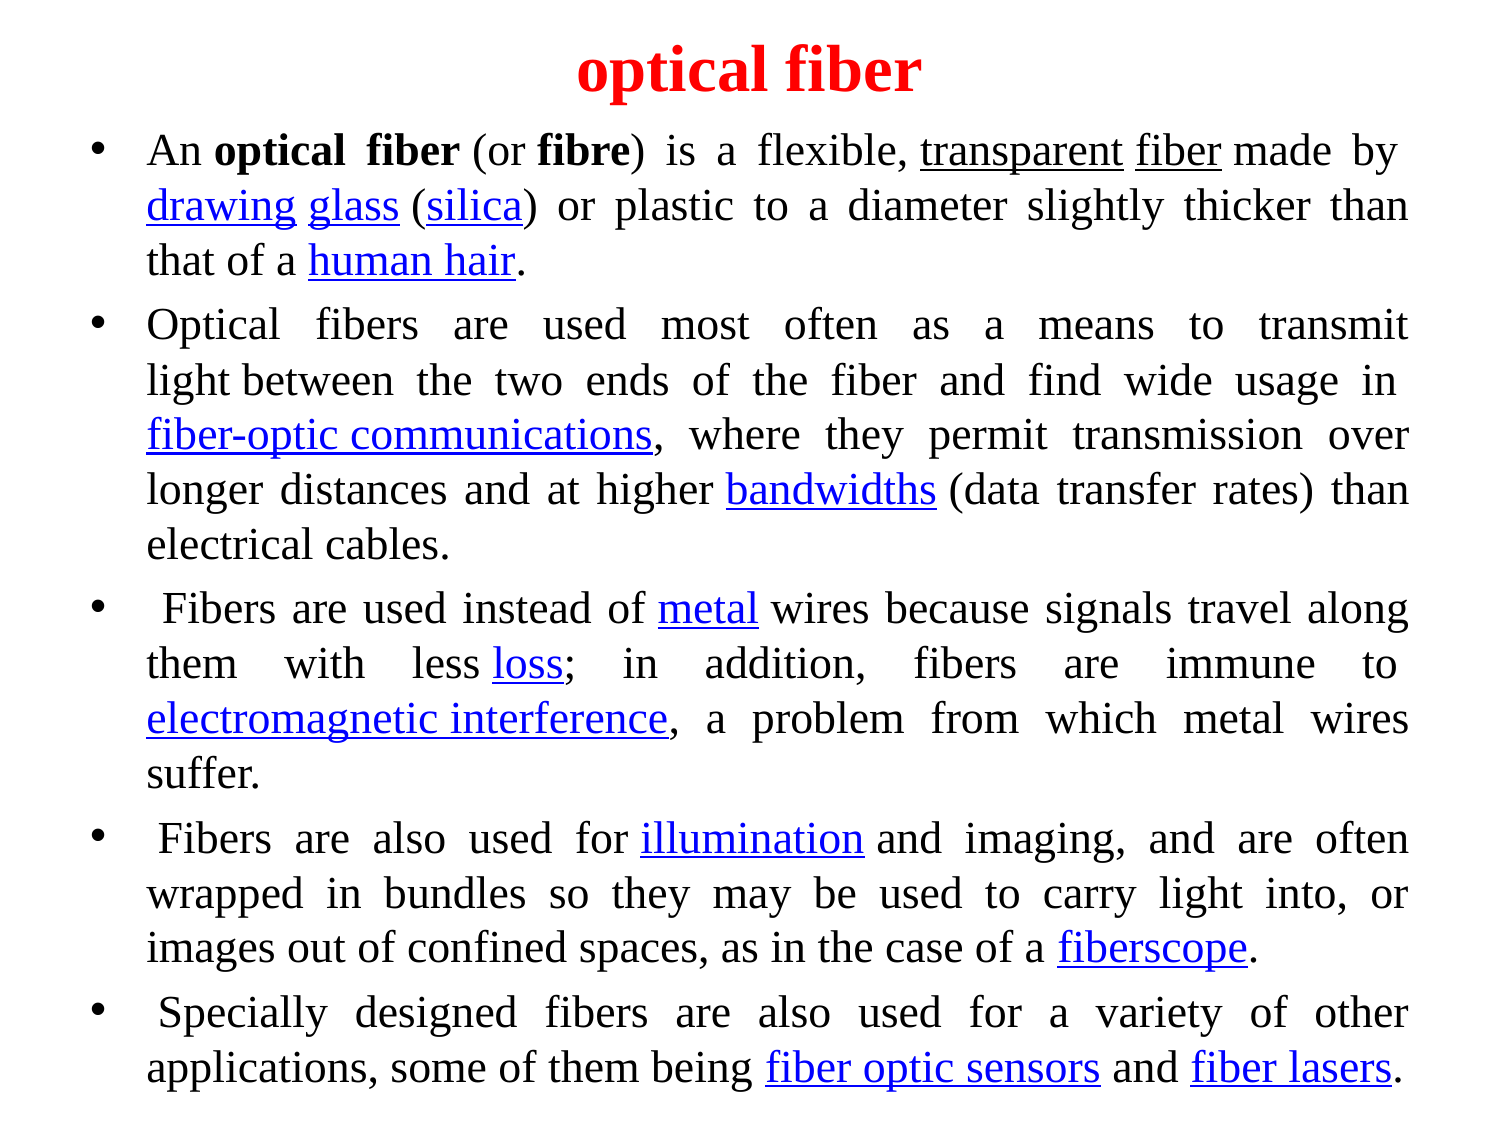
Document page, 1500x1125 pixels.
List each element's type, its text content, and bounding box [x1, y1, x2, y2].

list An optical fiber (or fibre) is a flexible, transparent fiber made by drawing glass (silica) or plastic to a diameter slightly thicker than that of a human hair. Optical fibers are used most often as a means to transmit light between the two ends of the fiber and find wide usage in fiber-optic communications, where they permit transmission over longer distances and at higher bandwidths (data transfer rates) than electrical cables. Fibers are used instead of metal wires because signals travel along them with less loss; in addition, fibers are immune to electromagnetic interference, a problem from which metal wires suffer. Fibers are also used for illumination and imaging, and are often wrapped in bundles so they may be used to carry light into, or images out of confined spaces, as in the case of a fiberscope. Specially designed fibers are also used for a variety of other applications, some of them being fiber optic sensors and fiber lasers. [75, 112, 1425, 1063]
title optical fiber [75, 12, 1425, 112]
